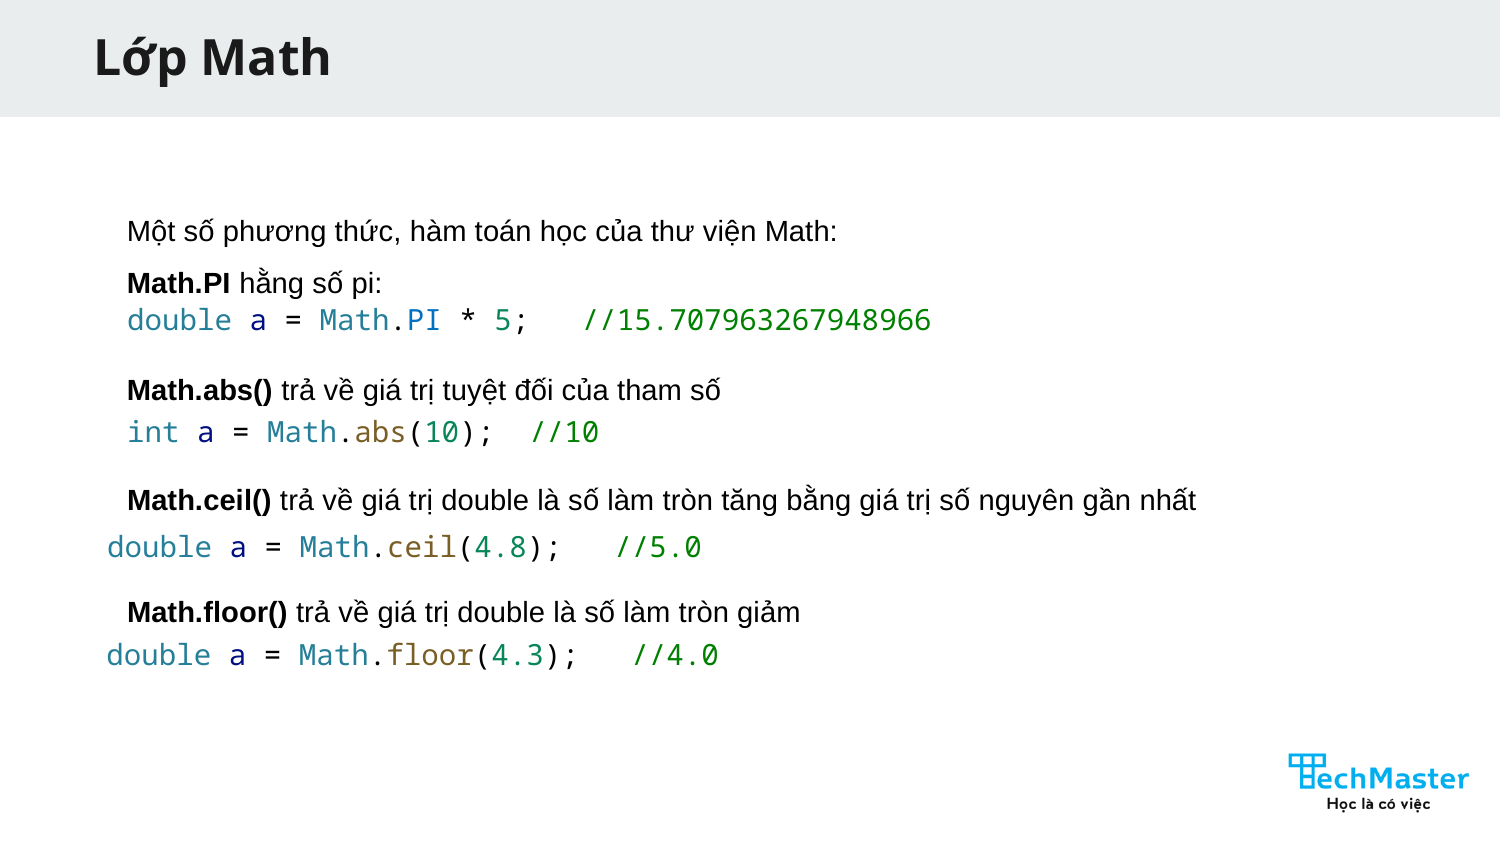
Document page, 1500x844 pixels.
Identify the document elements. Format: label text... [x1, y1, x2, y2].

text_box double a = Math.floor(4.3); //4.0 [91, 628, 734, 679]
text_box double a = Math.PI * 5; //15.707963267948966 [112, 293, 981, 344]
text_box double a = Math.ceil(4.8); //5.0 [92, 520, 717, 571]
text_box Math.ceil() trả về giá trị double là số làm tròn tăng bằng giá trị số nguyên gần nhất [112, 473, 1350, 524]
text_box Một số phương thức, hàm toán học của thư viện Math: Math.PI hằng số pi: [112, 187, 1388, 343]
text_box Math.abs() trả về giá trị tuyệt đối của tham số [112, 363, 887, 414]
text_box Math.floor() trả về giá trị double là số làm tròn giảm [112, 586, 1350, 636]
text_box int a = Math.abs(10); //10 [112, 406, 675, 456]
picture [1286, 749, 1472, 815]
text_box Lớp Math [78, 10, 1373, 120]
